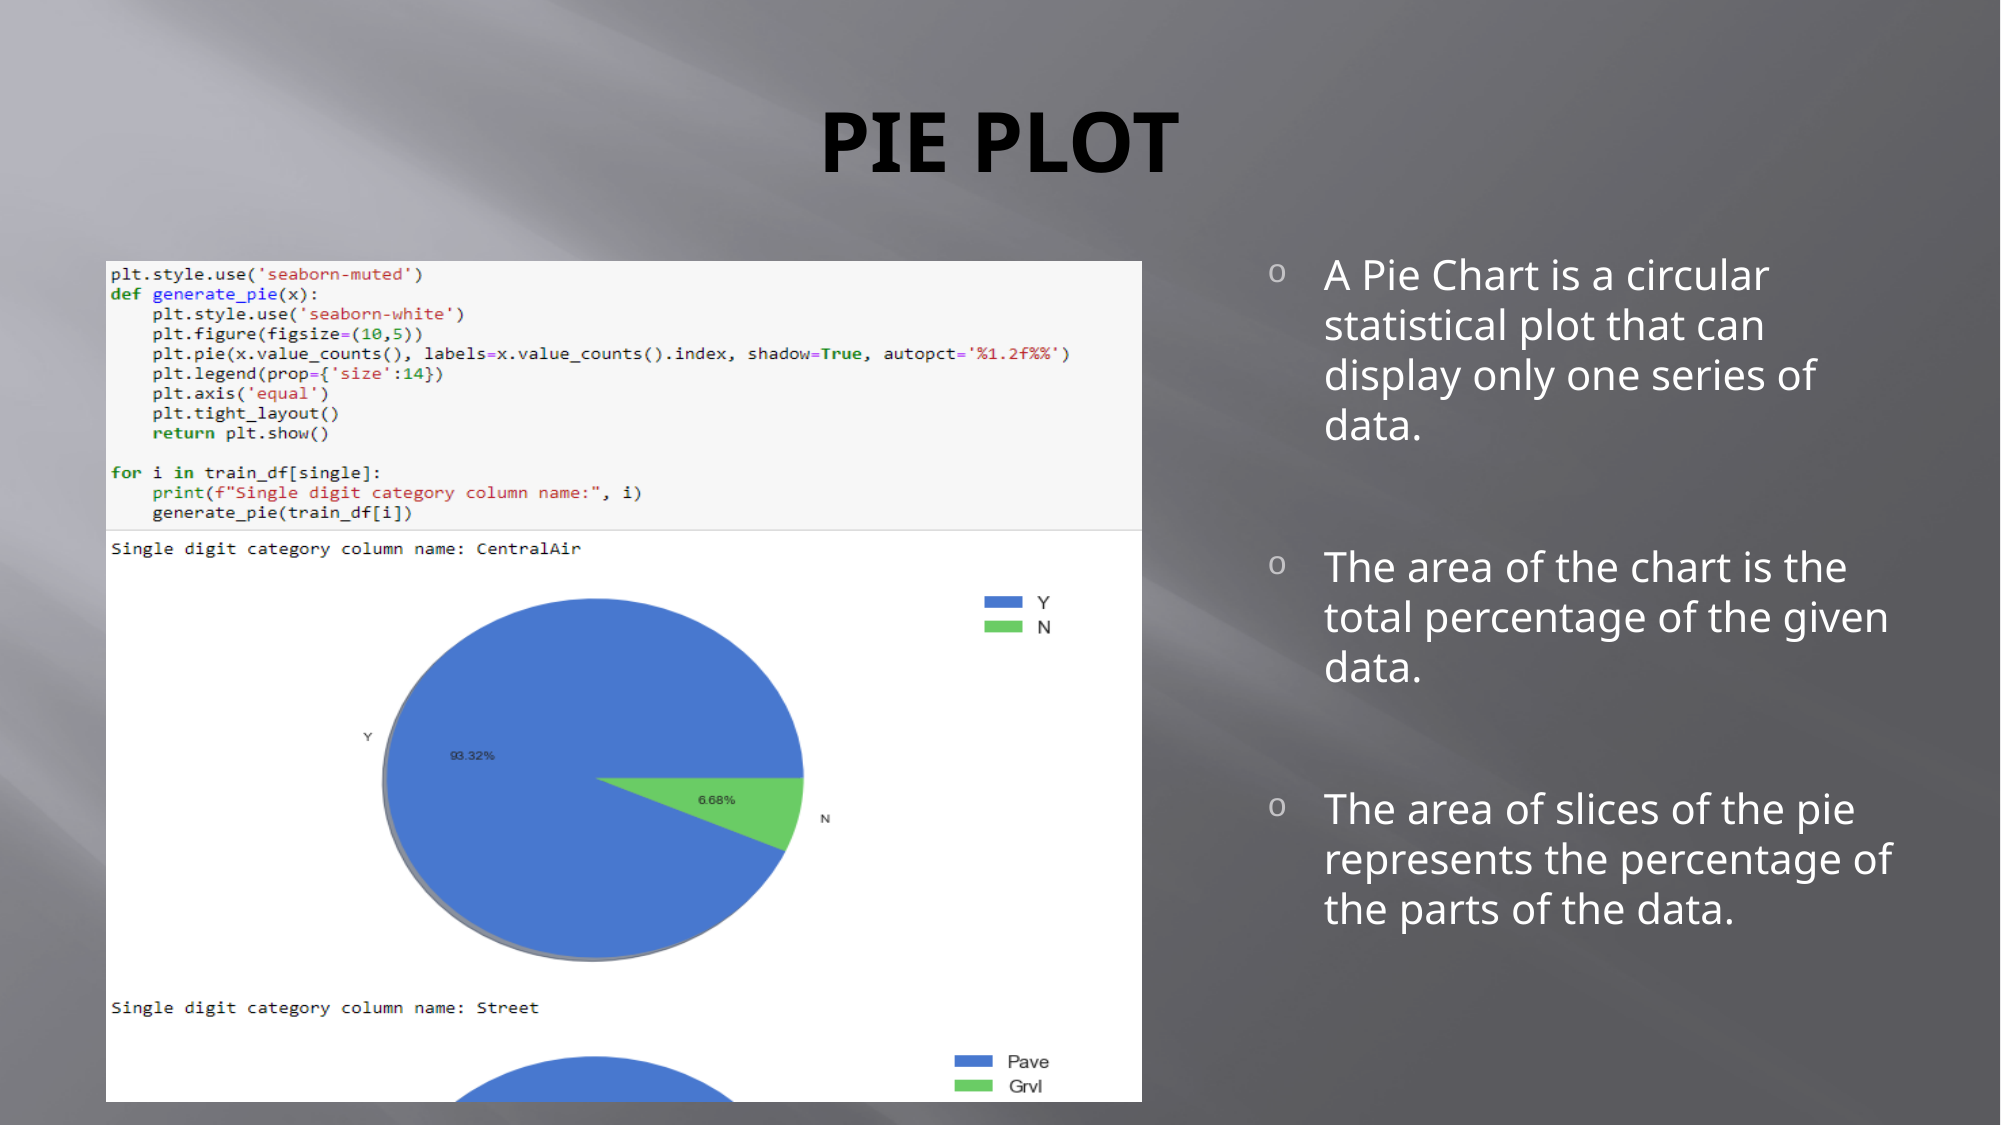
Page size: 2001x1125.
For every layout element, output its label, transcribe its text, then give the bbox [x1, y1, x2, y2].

title PIE PLOT [99, 45, 1900, 233]
text_box A Pie Chart is a circular statistical plot that can display only one series of data. The area of the chart is the total percentage of the given data. The area of slices of the pie represents the percentage of the parts of the data. [1252, 99, 1915, 740]
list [105, 260, 1142, 1102]
